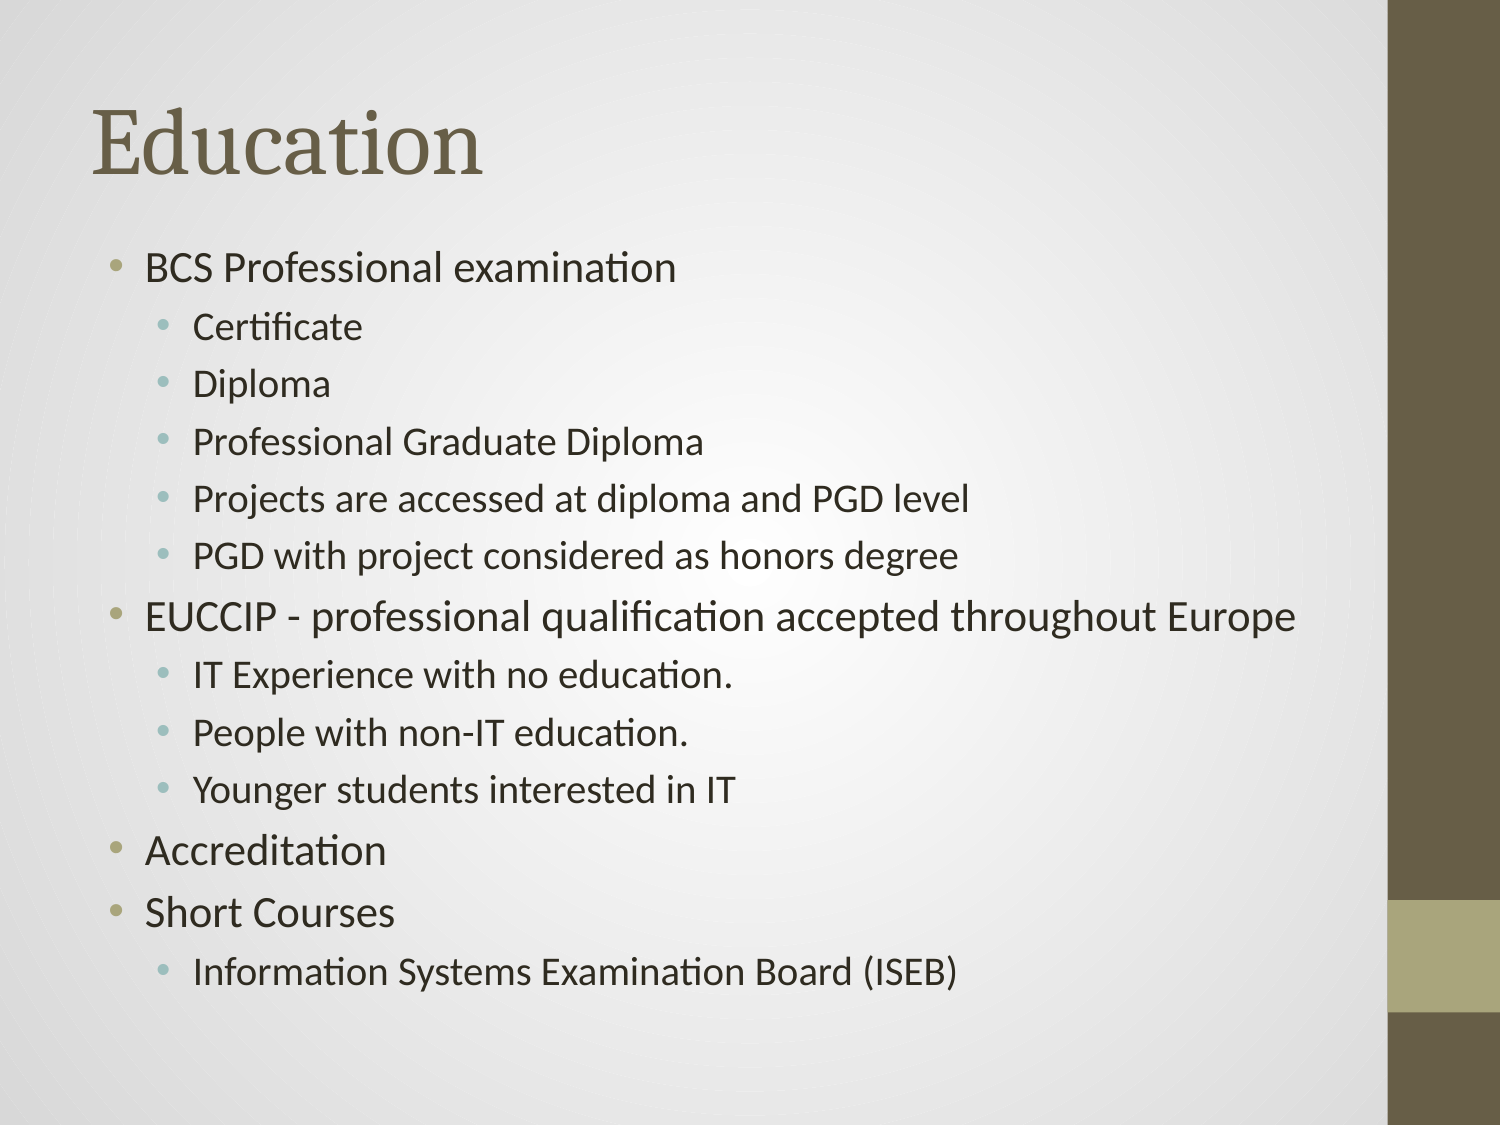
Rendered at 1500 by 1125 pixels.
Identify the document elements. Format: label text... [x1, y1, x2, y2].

title Education [75, 42, 1325, 230]
list BCS Professional examination Certificate Diploma Professional Graduate Diploma Projects are accessed at diploma and PGD level PGD with project considered as honors degree EUCCIP - professional qualification accepted throughout Europe IT Experience with no education. People with non-IT education. Younger students interested in IT Accreditation Short Courses Information Systems Examination Board (ISEB) [75, 230, 1325, 1056]
